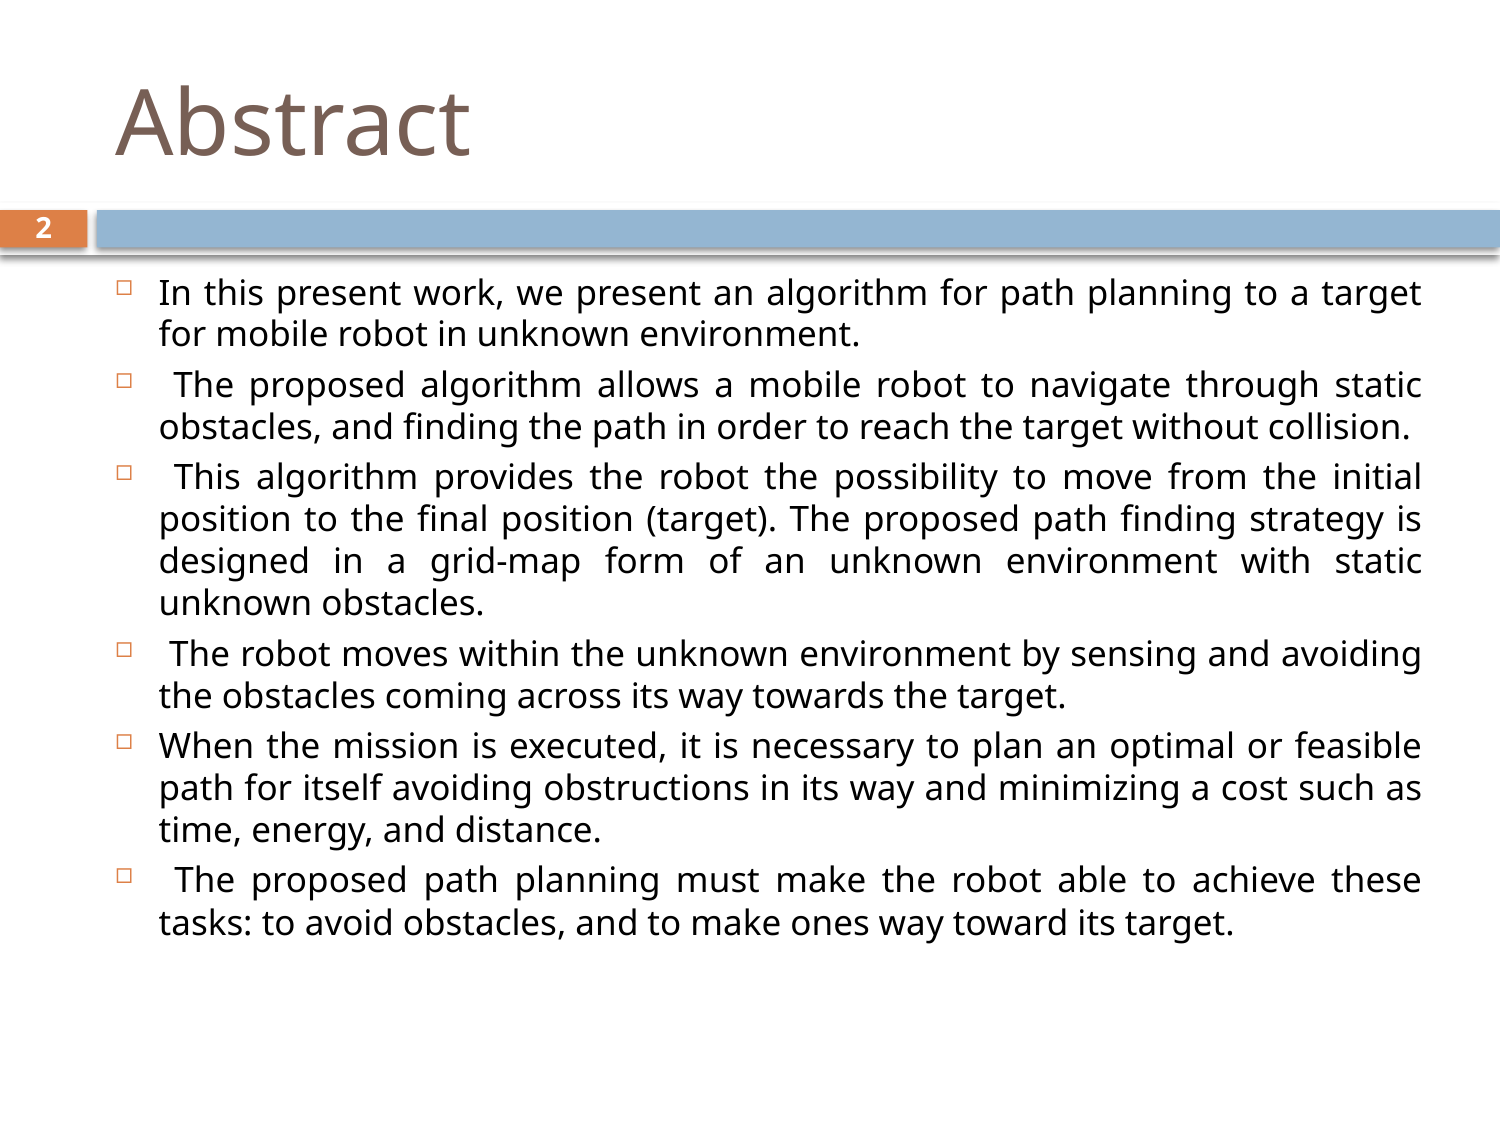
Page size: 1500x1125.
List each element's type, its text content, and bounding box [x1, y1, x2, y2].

list In this present work, we present an algorithm for path planning to a target for mobile robot in unknown environment. The proposed algorithm allows a mobile robot to navigate through static obstacles, and finding the path in order to reach the target without collision. This algorithm provides the robot the possibility to move from the initial position to the final position (target). The proposed path finding strategy is designed in a grid-map form of an unknown environment with static unknown obstacles. The robot moves within the unknown environment by sensing and avoiding the obstacles coming across its way towards the target. When the mission is executed, it is necessary to plan an optimal or feasible path for itself avoiding obstructions in its way and minimizing a cost such as time, energy, and distance. The proposed path planning must make the robot able to achieve these tasks: to avoid obstacles, and to make ones way toward its target. [100, 262, 1438, 1000]
slide_number 2 [0, 208, 88, 249]
title Abstract [100, 37, 1438, 200]
